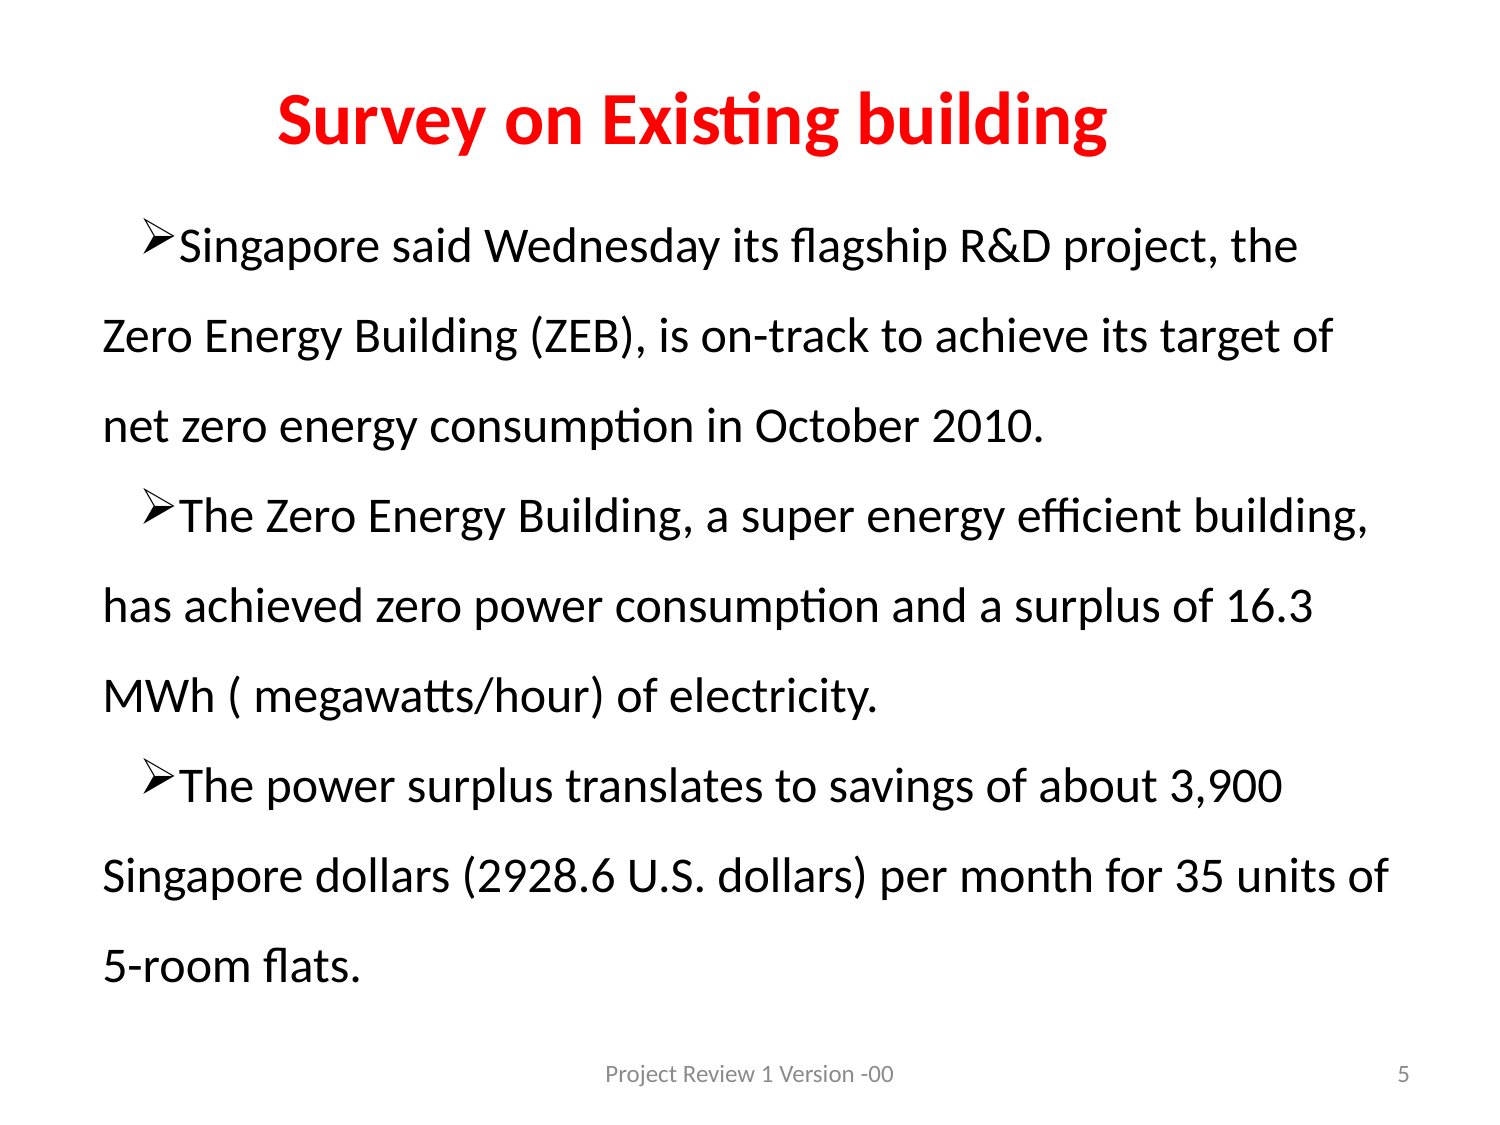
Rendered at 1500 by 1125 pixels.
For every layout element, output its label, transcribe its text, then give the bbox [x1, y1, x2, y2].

text_box Survey on Existing building [262, 62, 1413, 168]
text_box Singapore said Wednesday its flagship R&D project, the Zero Energy Building (ZEB), is on-track to achieve its target of net zero energy consumption in October 2010. The Zero Energy Building, a super energy efficient building, has achieved zero power consumption and a surplus of 16.3 MWh ( megawatts/hour) of electricity. The power surplus translates to savings of about 3,900 Singapore dollars (2928.6 U.S. dollars) per month for 35 units of 5-room flats. [87, 174, 1413, 1000]
slide_number 5 [1074, 1042, 1425, 1103]
footer Project Review 1 Version -00 [512, 1042, 988, 1103]
